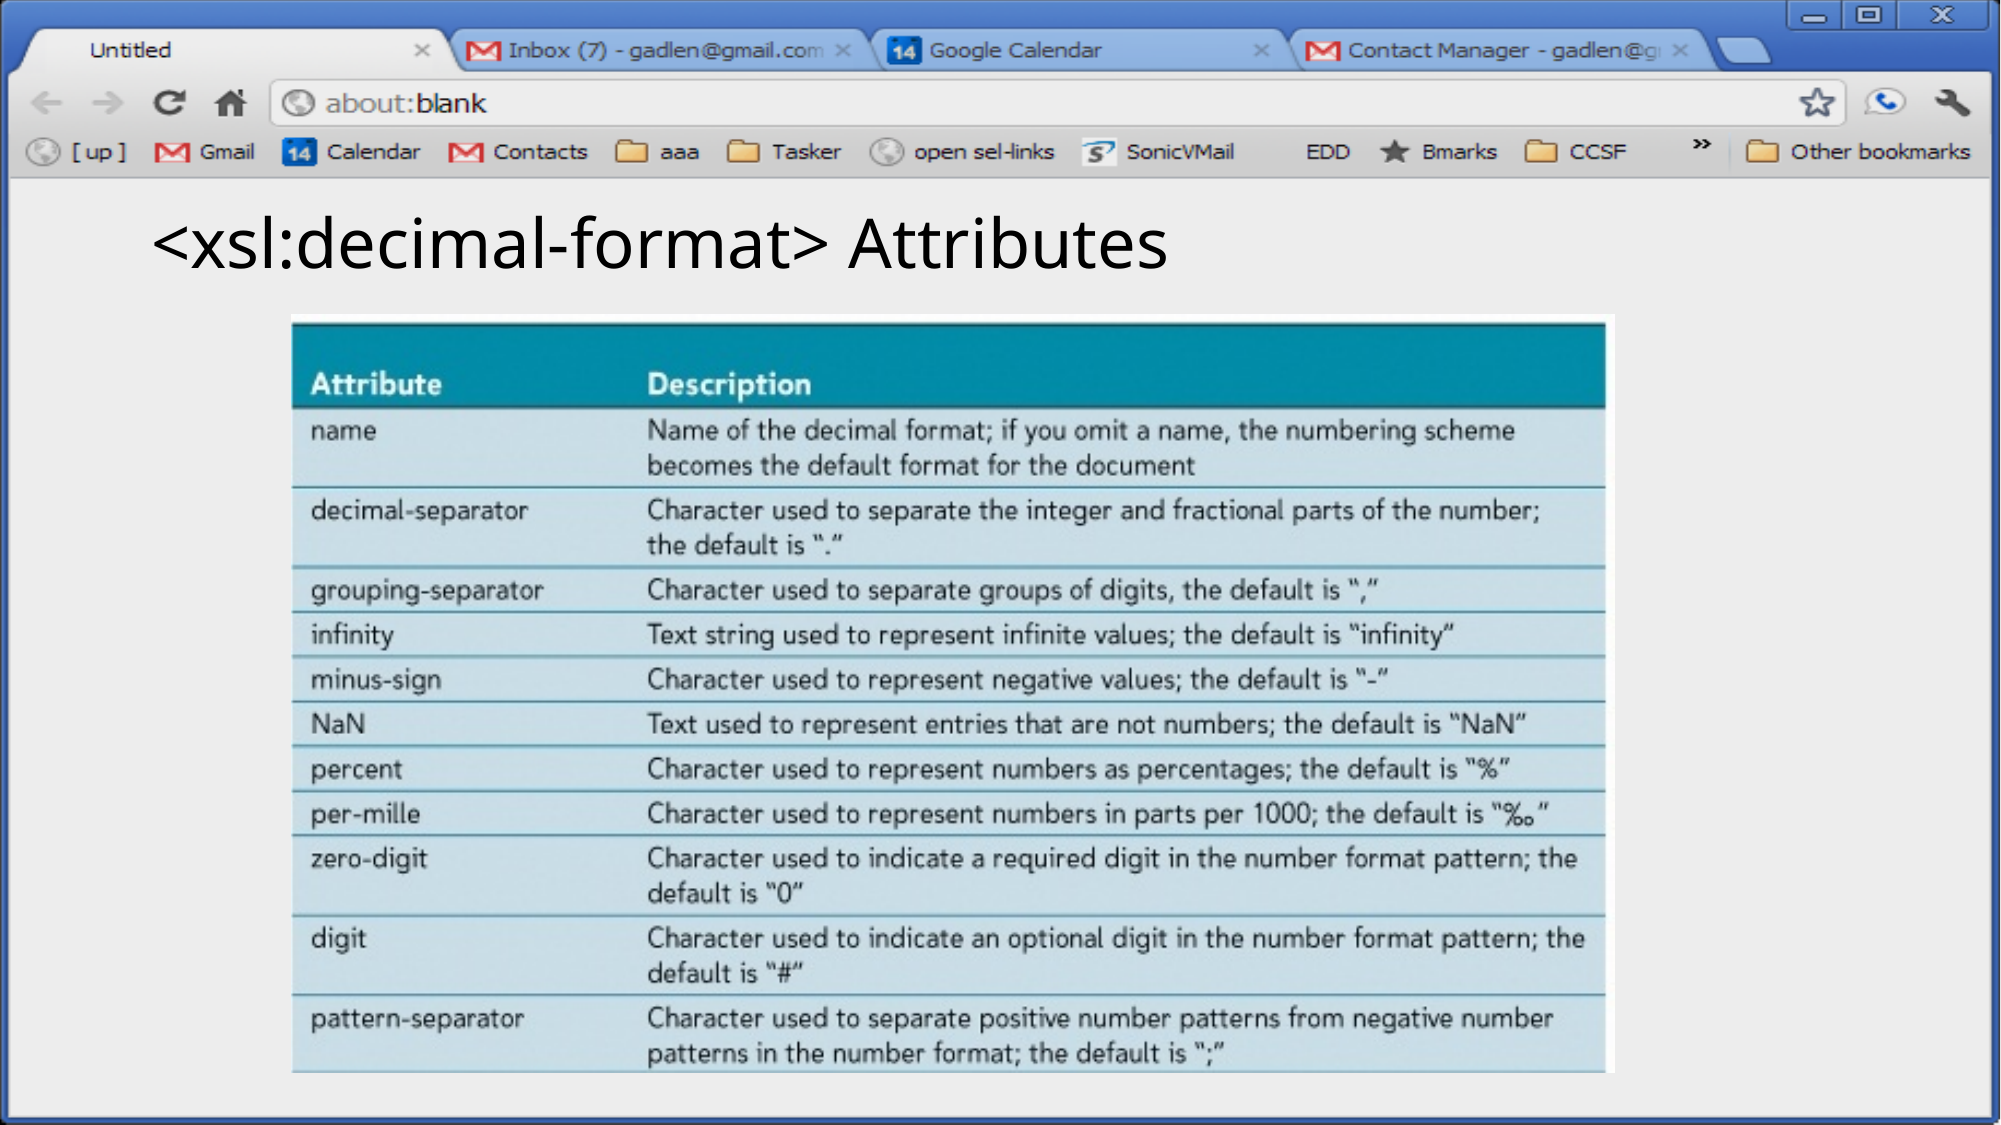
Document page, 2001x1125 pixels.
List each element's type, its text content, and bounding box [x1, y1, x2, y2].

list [291, 314, 1615, 1073]
picture [0, 0, 2001, 1125]
title <xsl:decimal-format> Attributes [136, 178, 1861, 315]
